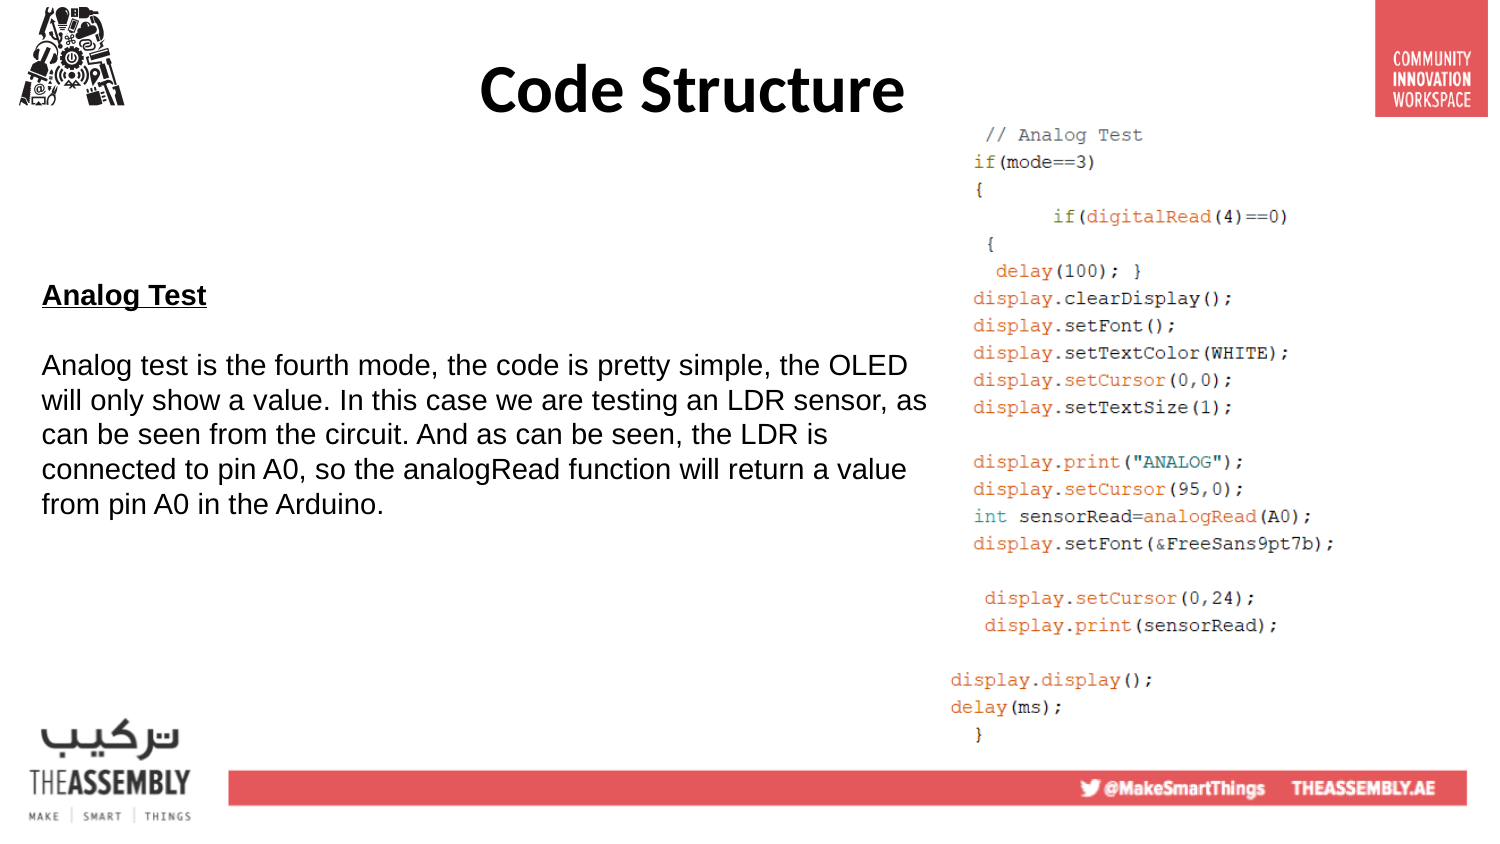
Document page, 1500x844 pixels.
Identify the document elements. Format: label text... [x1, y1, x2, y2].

picture [17, 7, 127, 108]
picture [5, 118, 1495, 823]
text_box Analog Test Analog test is the fourth mode, the code is pretty simple, the OLED will only show a value. In this case we are testing an LDR sensor, as can be seen from the circuit. And as can be seen, the LDR is connected to pin A0, so the analogRead function will return a value from pin A0 in the Arduino. [26, 268, 938, 529]
title Code Structure [46, 9, 1341, 173]
picture [1375, 0, 1488, 117]
